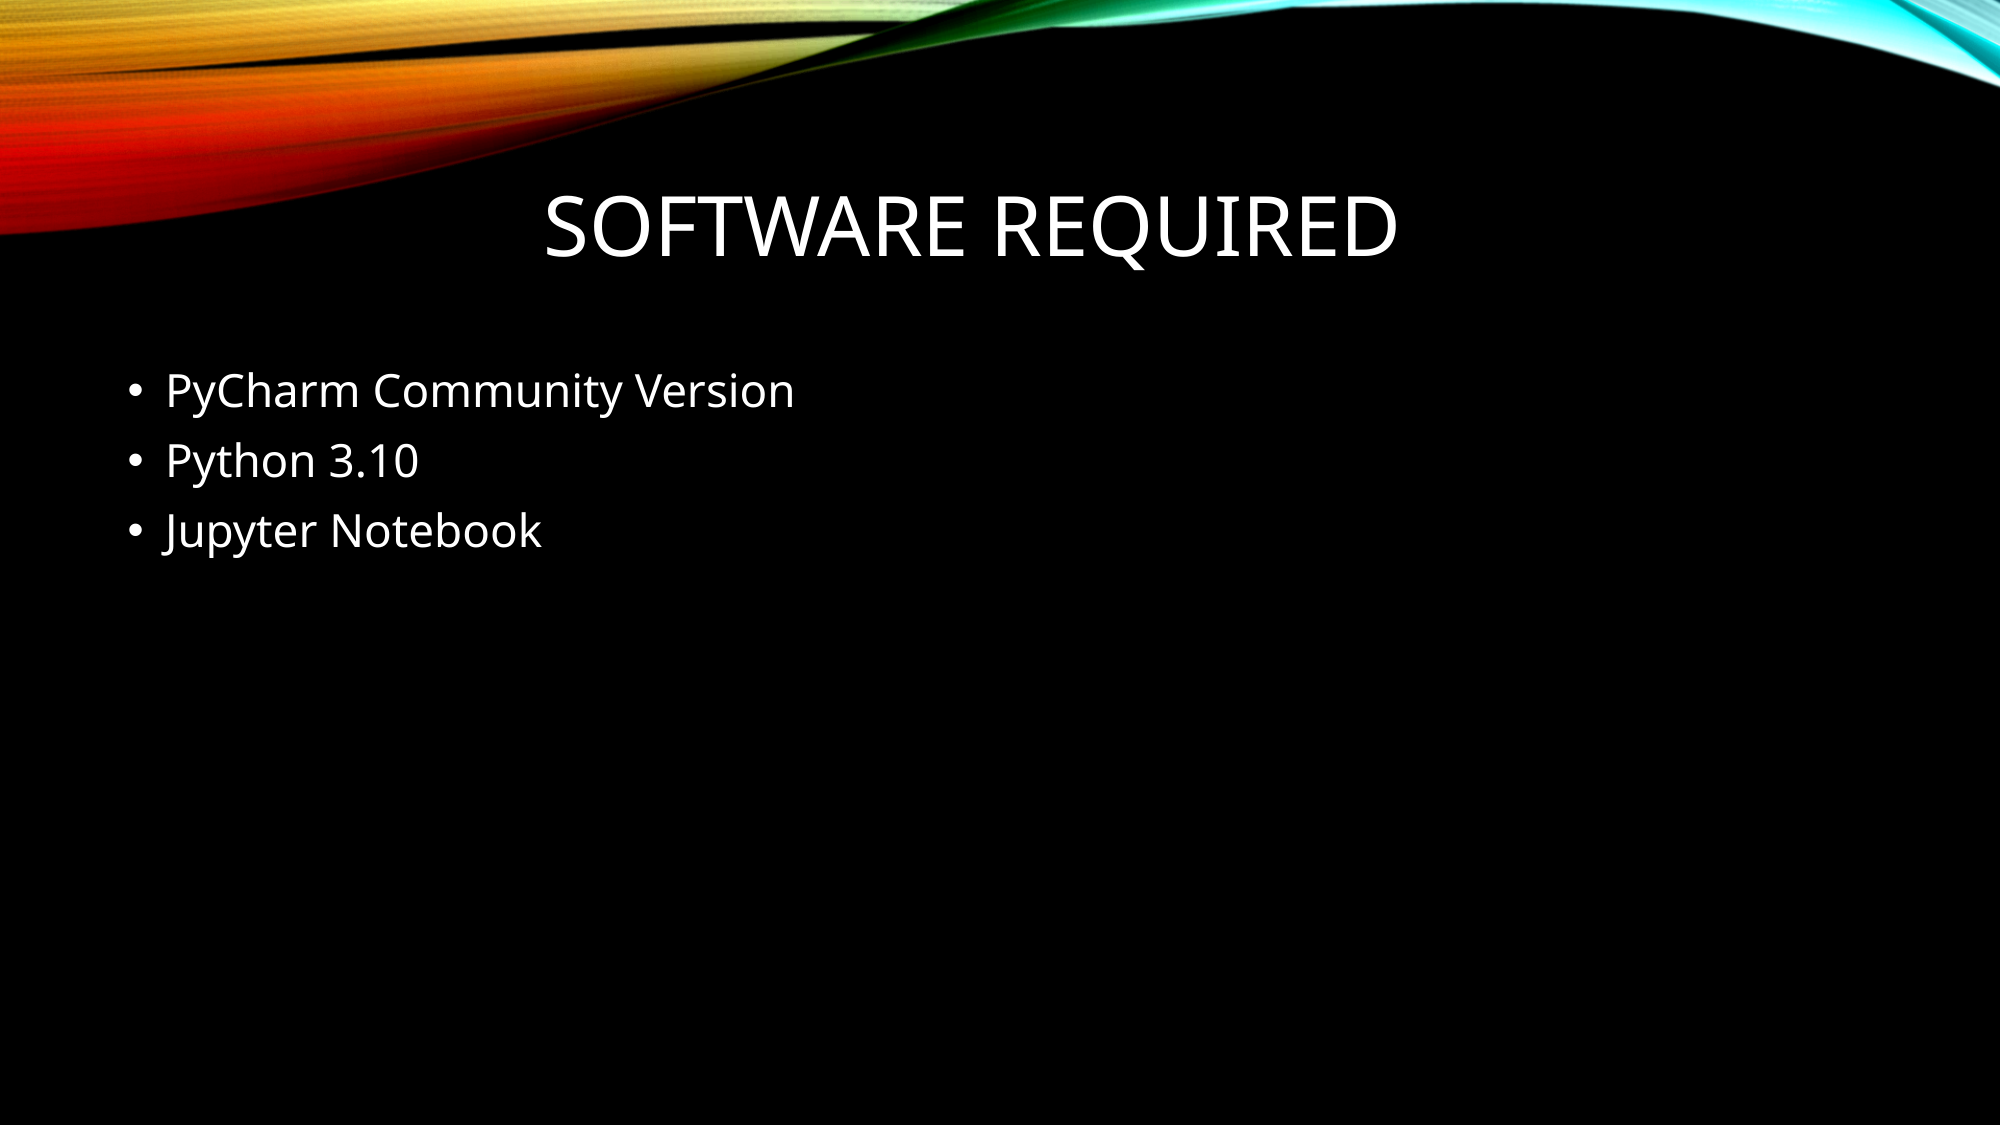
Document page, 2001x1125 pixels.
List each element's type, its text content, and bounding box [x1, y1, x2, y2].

picture [0, 0, 2000, 237]
title SOFTWARE REQUIRED [511, 123, 1417, 336]
list PyCharm Community Version Python 3.10 Jupyter Notebook [112, 360, 1888, 1021]
